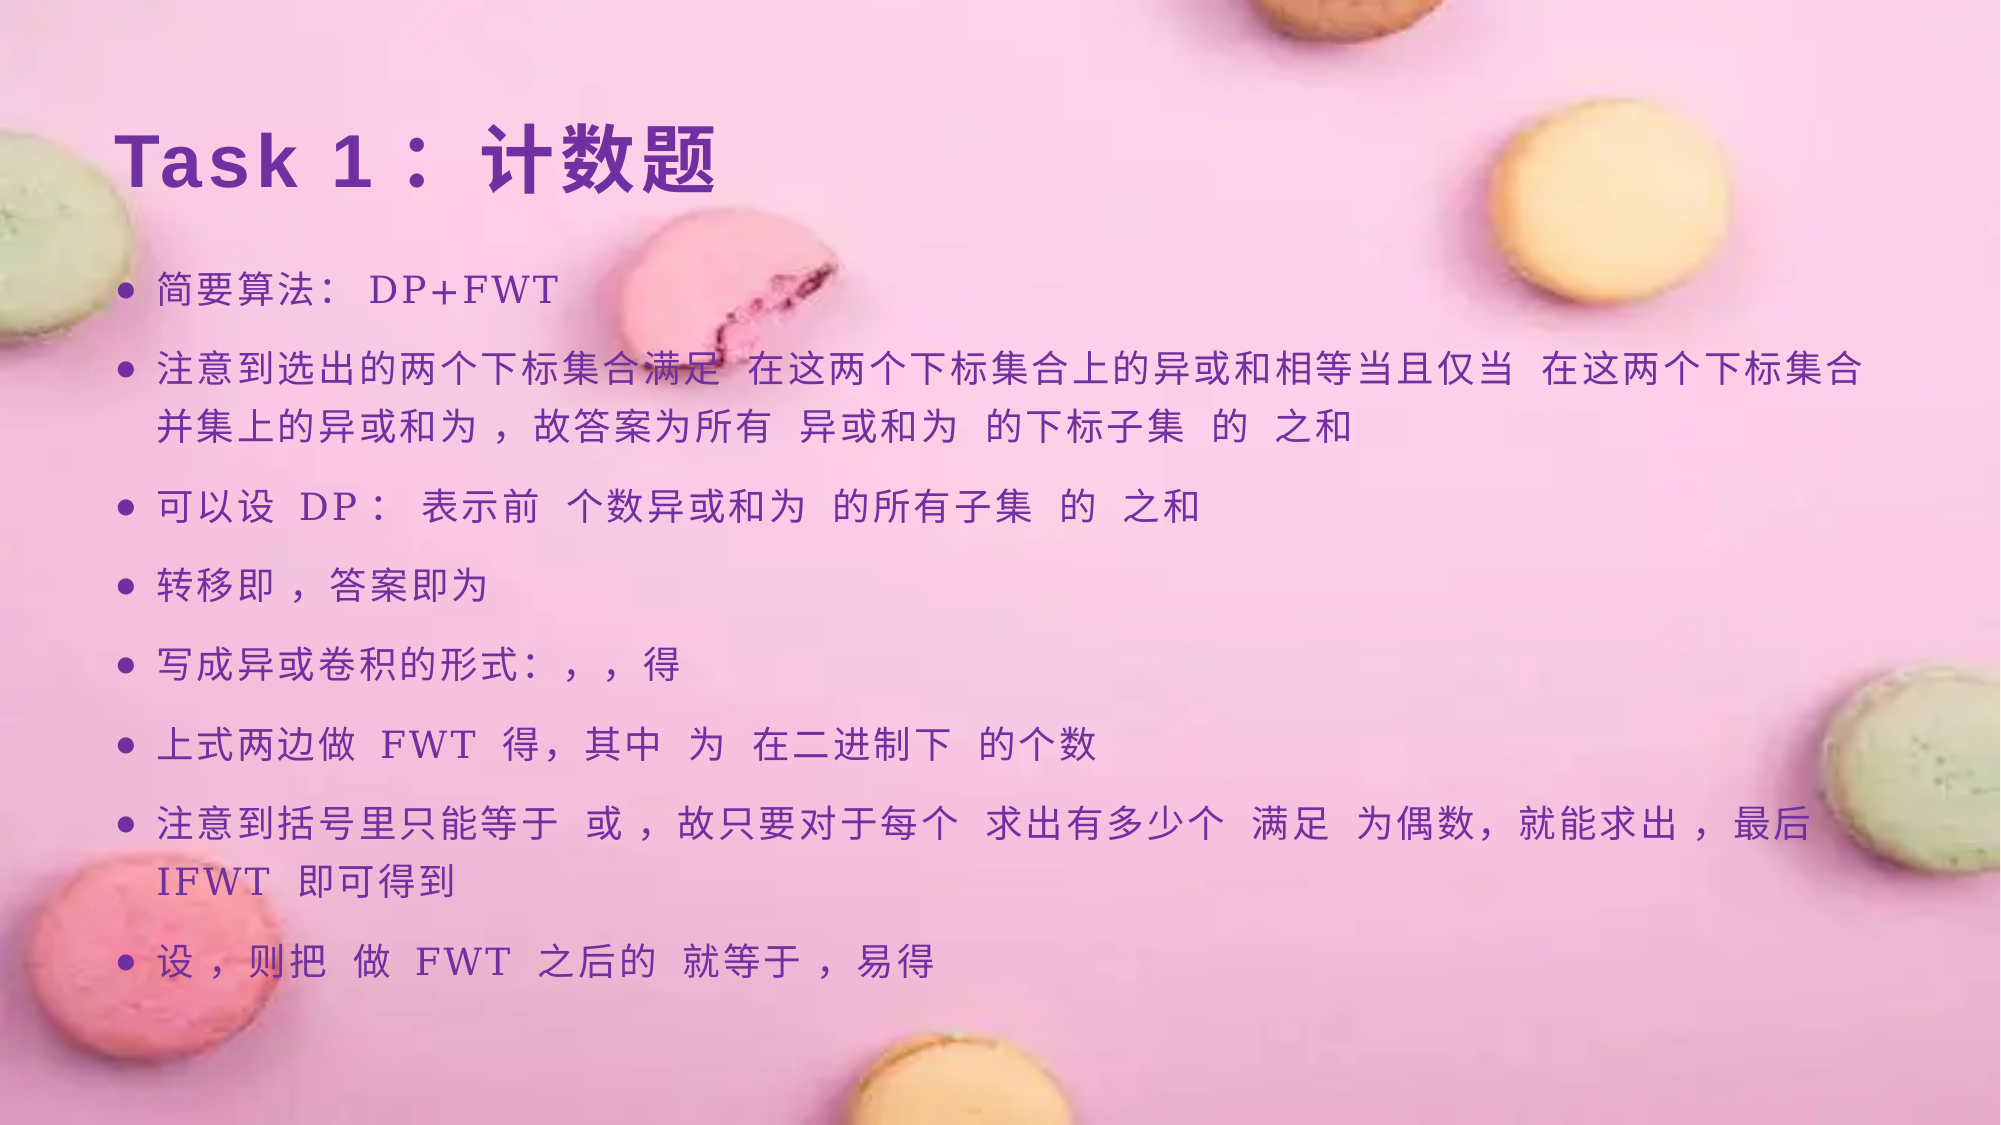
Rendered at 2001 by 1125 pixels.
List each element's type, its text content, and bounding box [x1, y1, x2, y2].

picture [0, 0, 2001, 1125]
title Task 1：计数题 [99, 99, 1900, 216]
